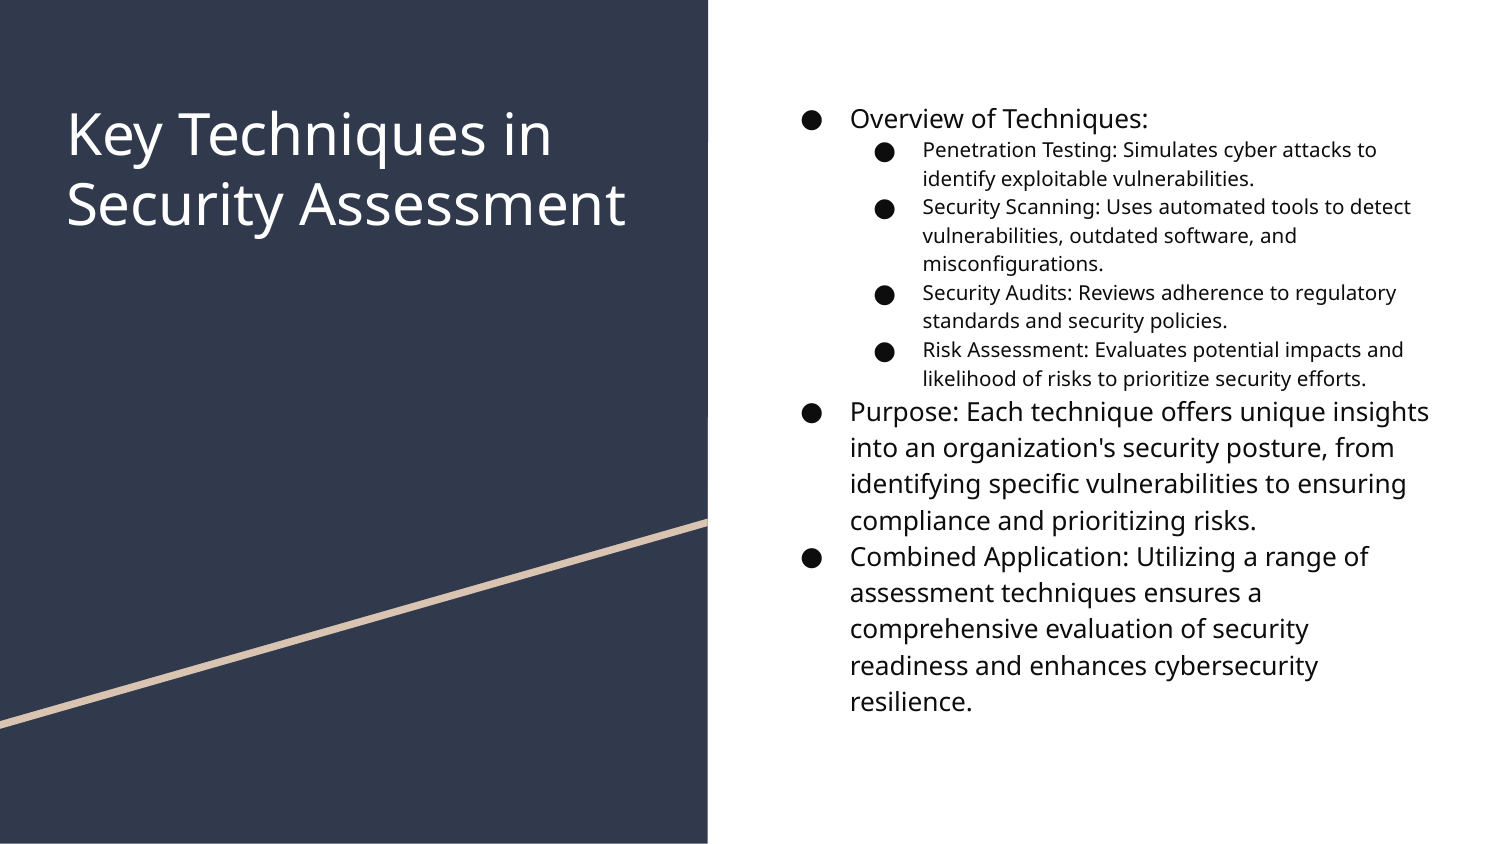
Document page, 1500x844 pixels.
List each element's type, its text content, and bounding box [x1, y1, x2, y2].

list Overview of Techniques: Penetration Testing: Simulates cyber attacks to identify exploitable vulnerabilities. Security Scanning: Uses automated tools to detect vulnerabilities, outdated software, and misconfigurations. Security Audits: Reviews adherence to regulatory standards and security policies. Risk Assessment: Evaluates potential impacts and likelihood of risks to prioritize security efforts. Purpose: Each technique offers unique insights into an organization's security posture, from identifying specific vulnerabilities to ensuring compliance and prioritizing risks. Combined Application: Utilizing a range of assessment techniques ensures a comprehensive evaluation of security readiness and enhances cybersecurity resilience. [761, 82, 1446, 755]
title Key Techniques in Security Assessment [51, 82, 660, 494]
